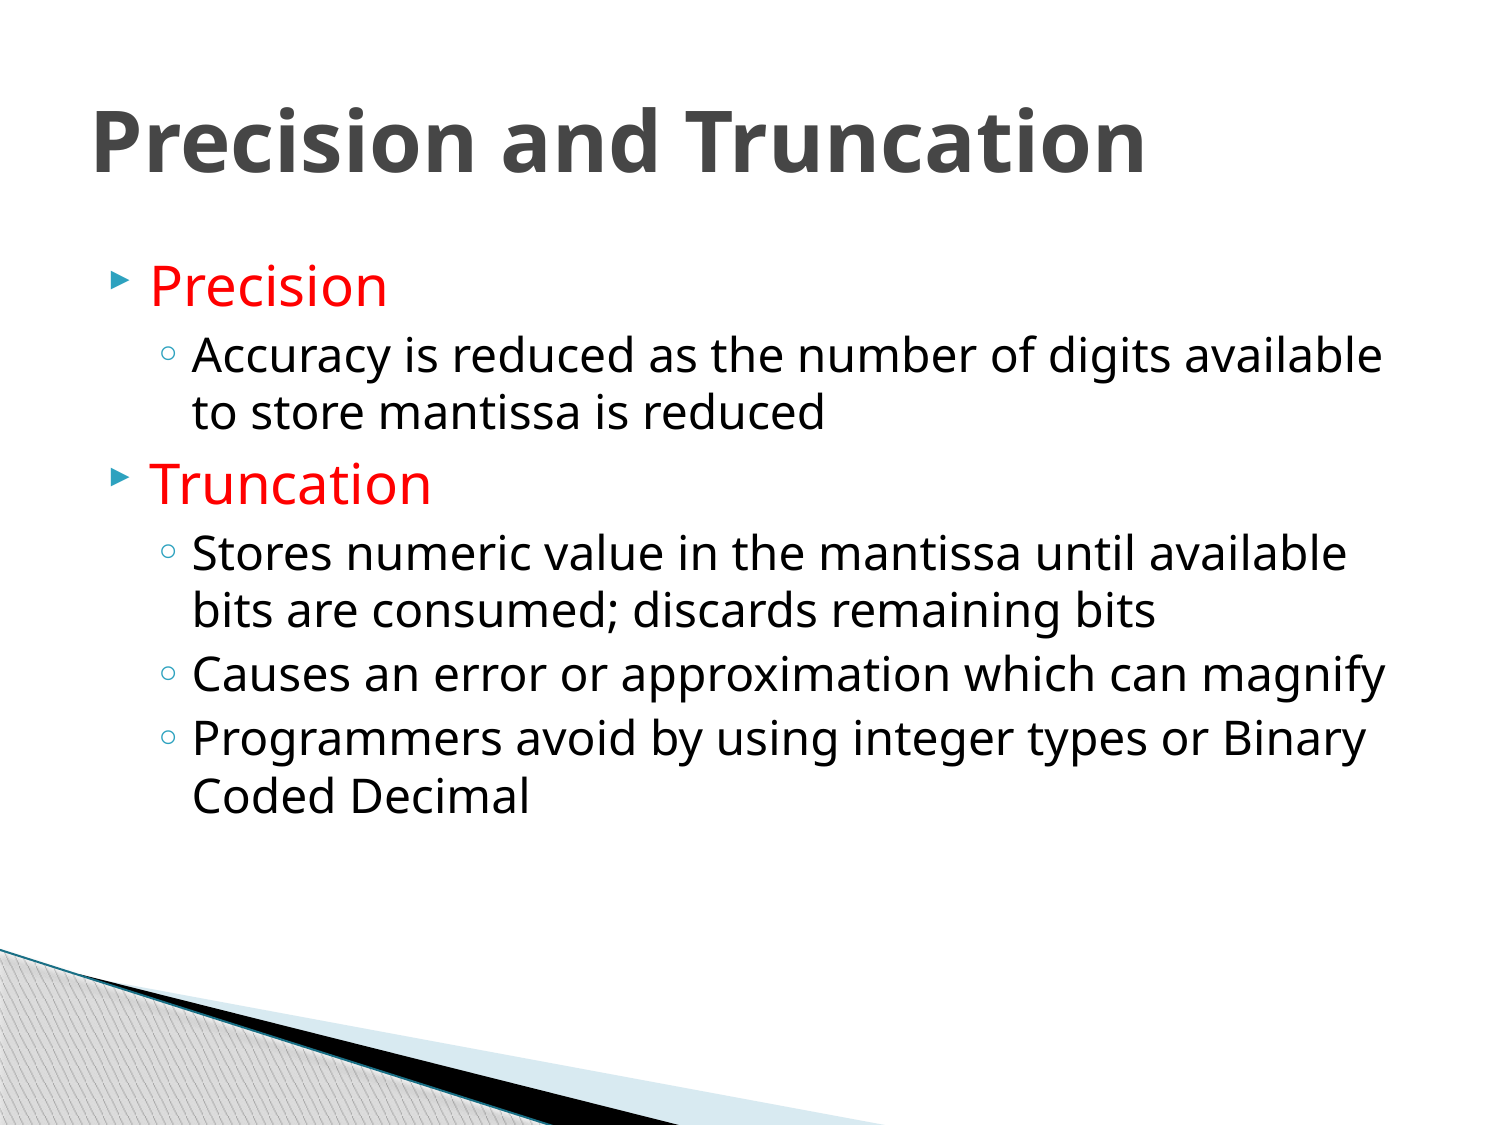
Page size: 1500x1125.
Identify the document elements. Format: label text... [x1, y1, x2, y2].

title Precision and Truncation [75, 45, 1425, 233]
list Precision Accuracy is reduced as the number of digits available to store mantissa is reduced Truncation Stores numeric value in the mantissa until available bits are consumed; discards remaining bits Causes an error or approximation which can magnify Programmers avoid by using integer types or Binary Coded Decimal [75, 243, 1425, 986]
